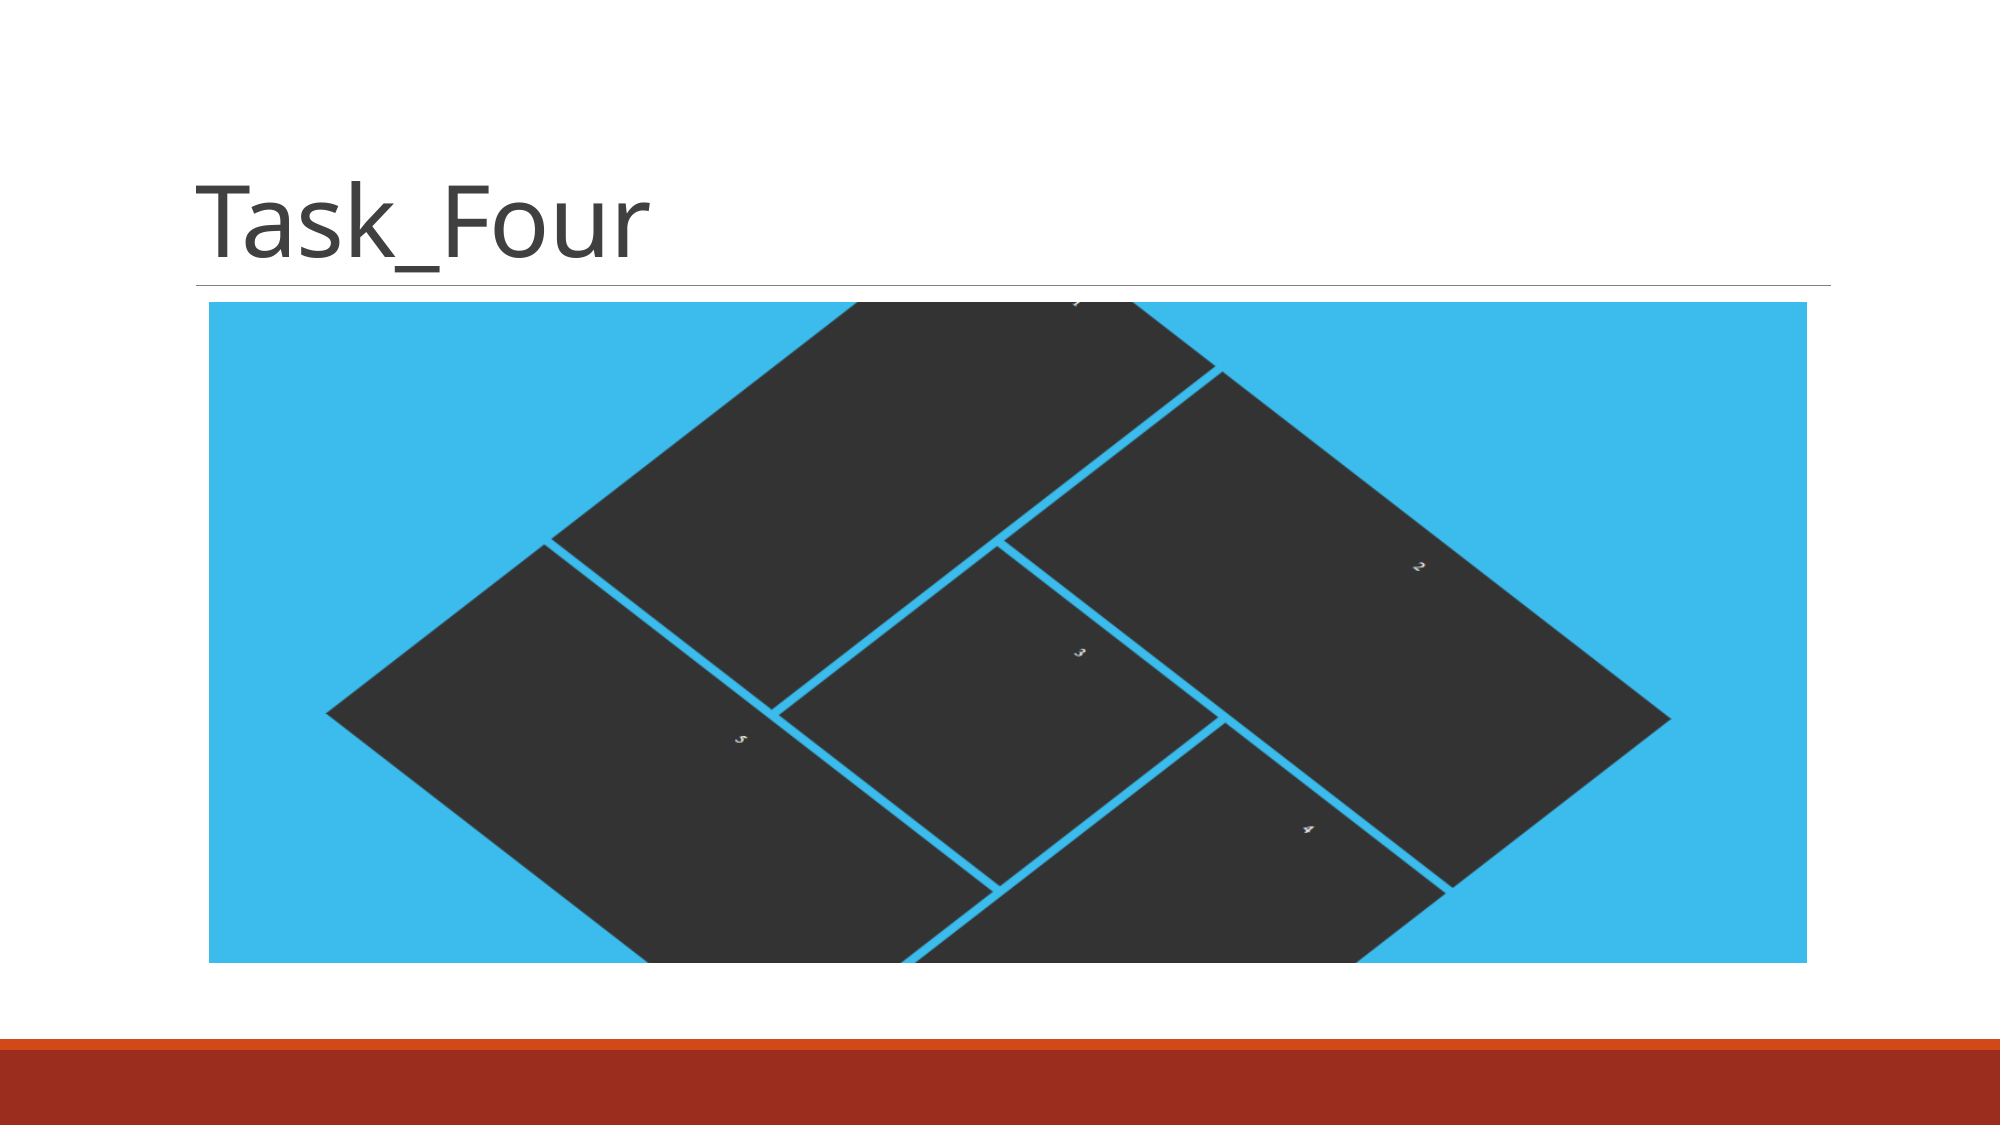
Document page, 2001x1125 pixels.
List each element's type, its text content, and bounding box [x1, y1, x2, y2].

title Task_Four [180, 47, 1830, 285]
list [209, 302, 1807, 964]
